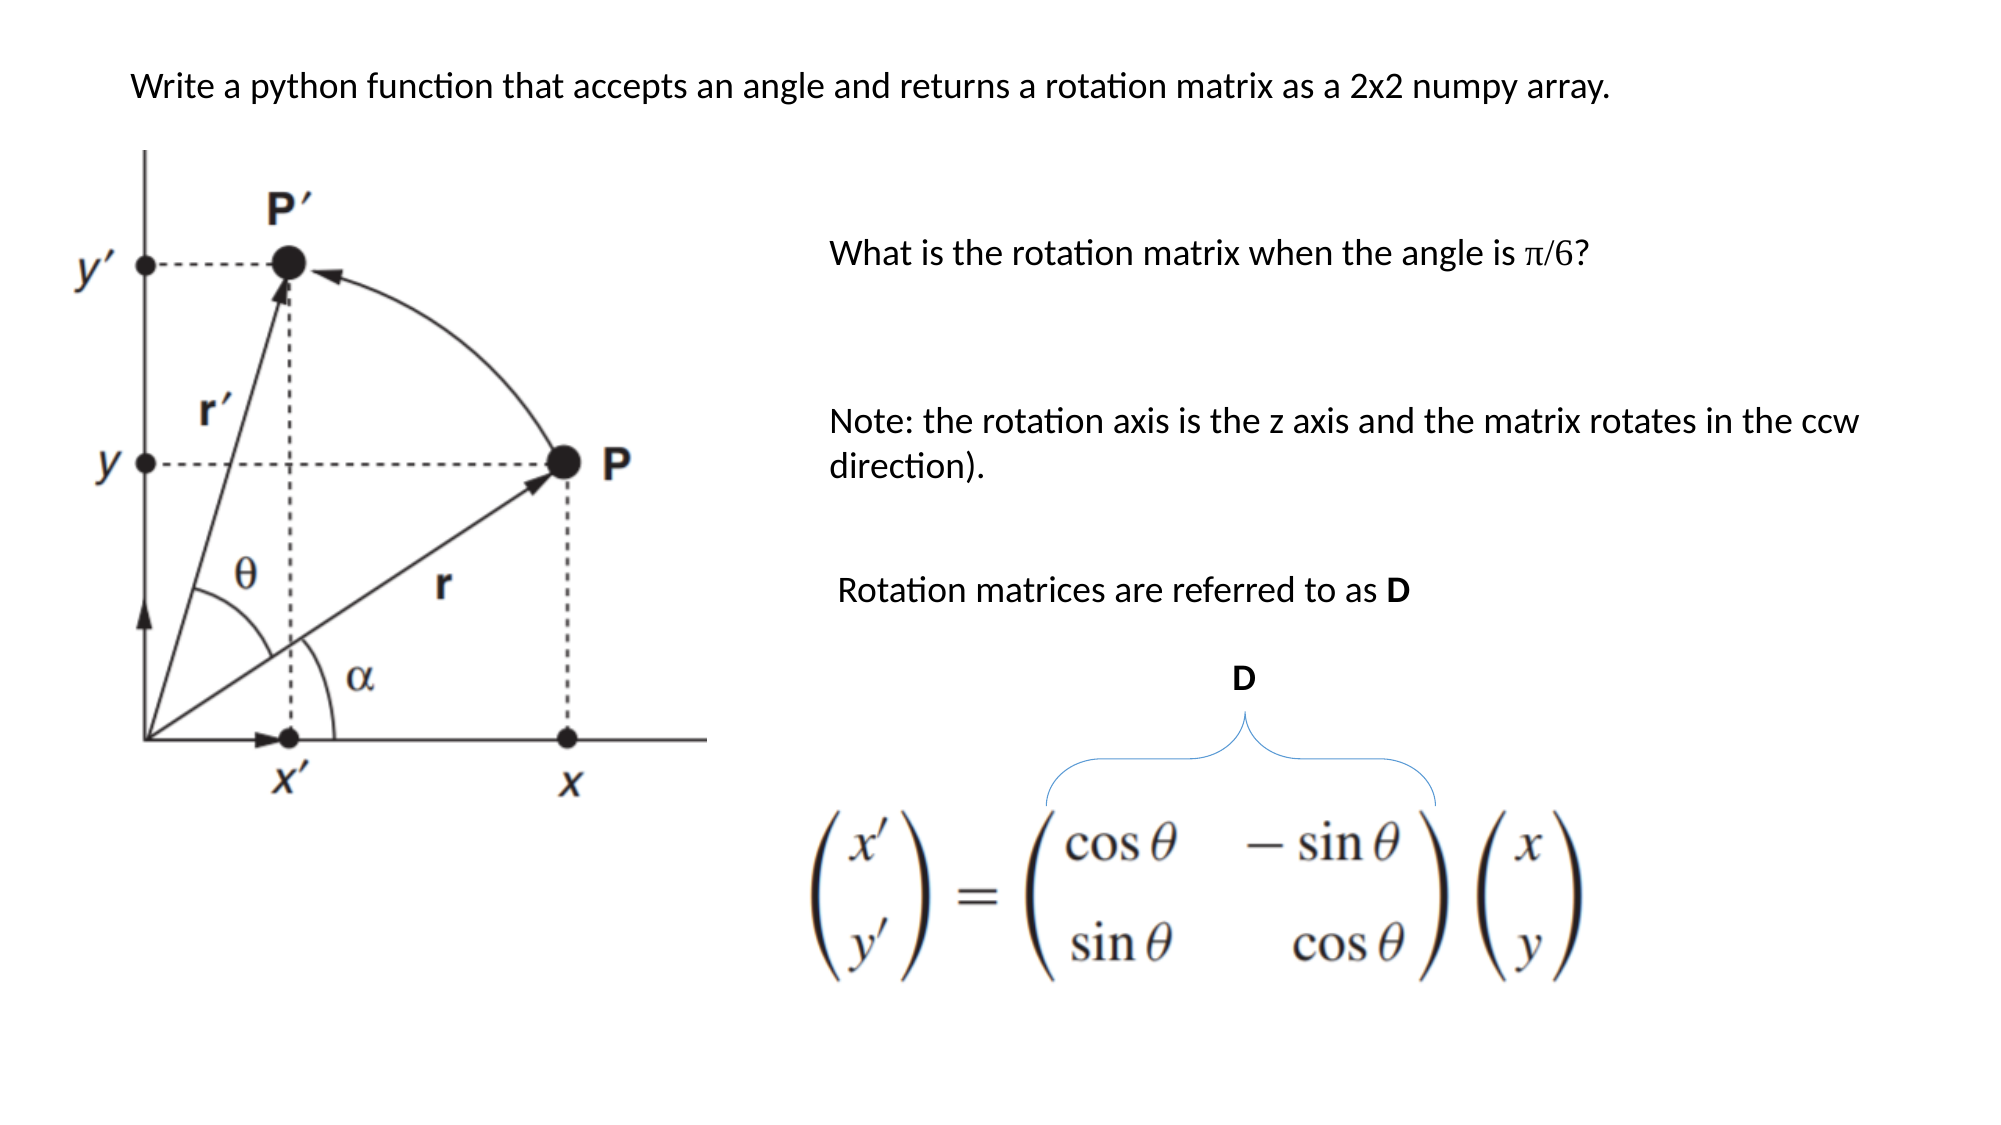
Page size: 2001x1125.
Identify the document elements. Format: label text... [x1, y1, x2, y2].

text_box Note: the rotation axis is the z axis and the matrix rotates in the ccw direction). [814, 388, 1939, 539]
text_box [1052, 711, 1429, 783]
text_box D [1217, 645, 1328, 706]
picture [33, 149, 707, 818]
text_box Rotation matrices are referred to as D [822, 557, 1426, 618]
text_box What is the rotation matrix when the angle is π/6? [814, 220, 1913, 281]
text_box Write a python function that accepts an angle and returns a rotation matrix as a 2x2 numpy array. [115, 53, 1635, 114]
picture [793, 783, 1596, 1004]
